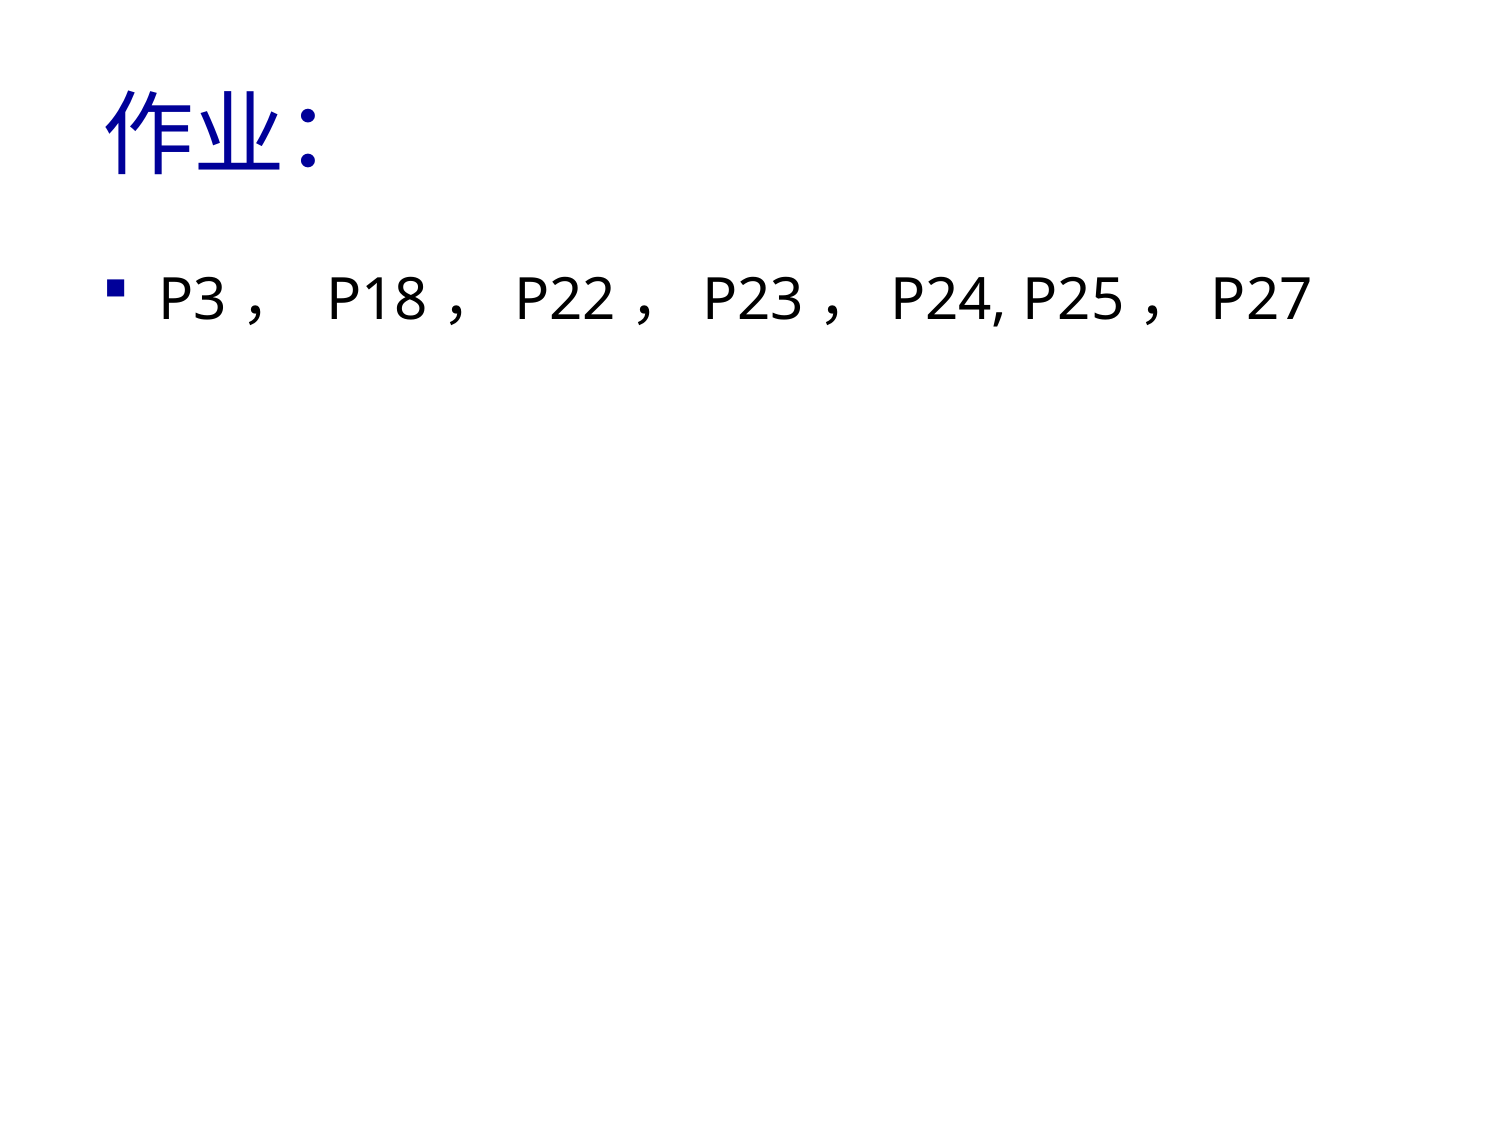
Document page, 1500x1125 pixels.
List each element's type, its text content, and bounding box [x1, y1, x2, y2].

list P3， P18，P22，P23，P24, P25，P27 [87, 264, 1363, 1028]
title 作业： [87, 37, 1363, 226]
